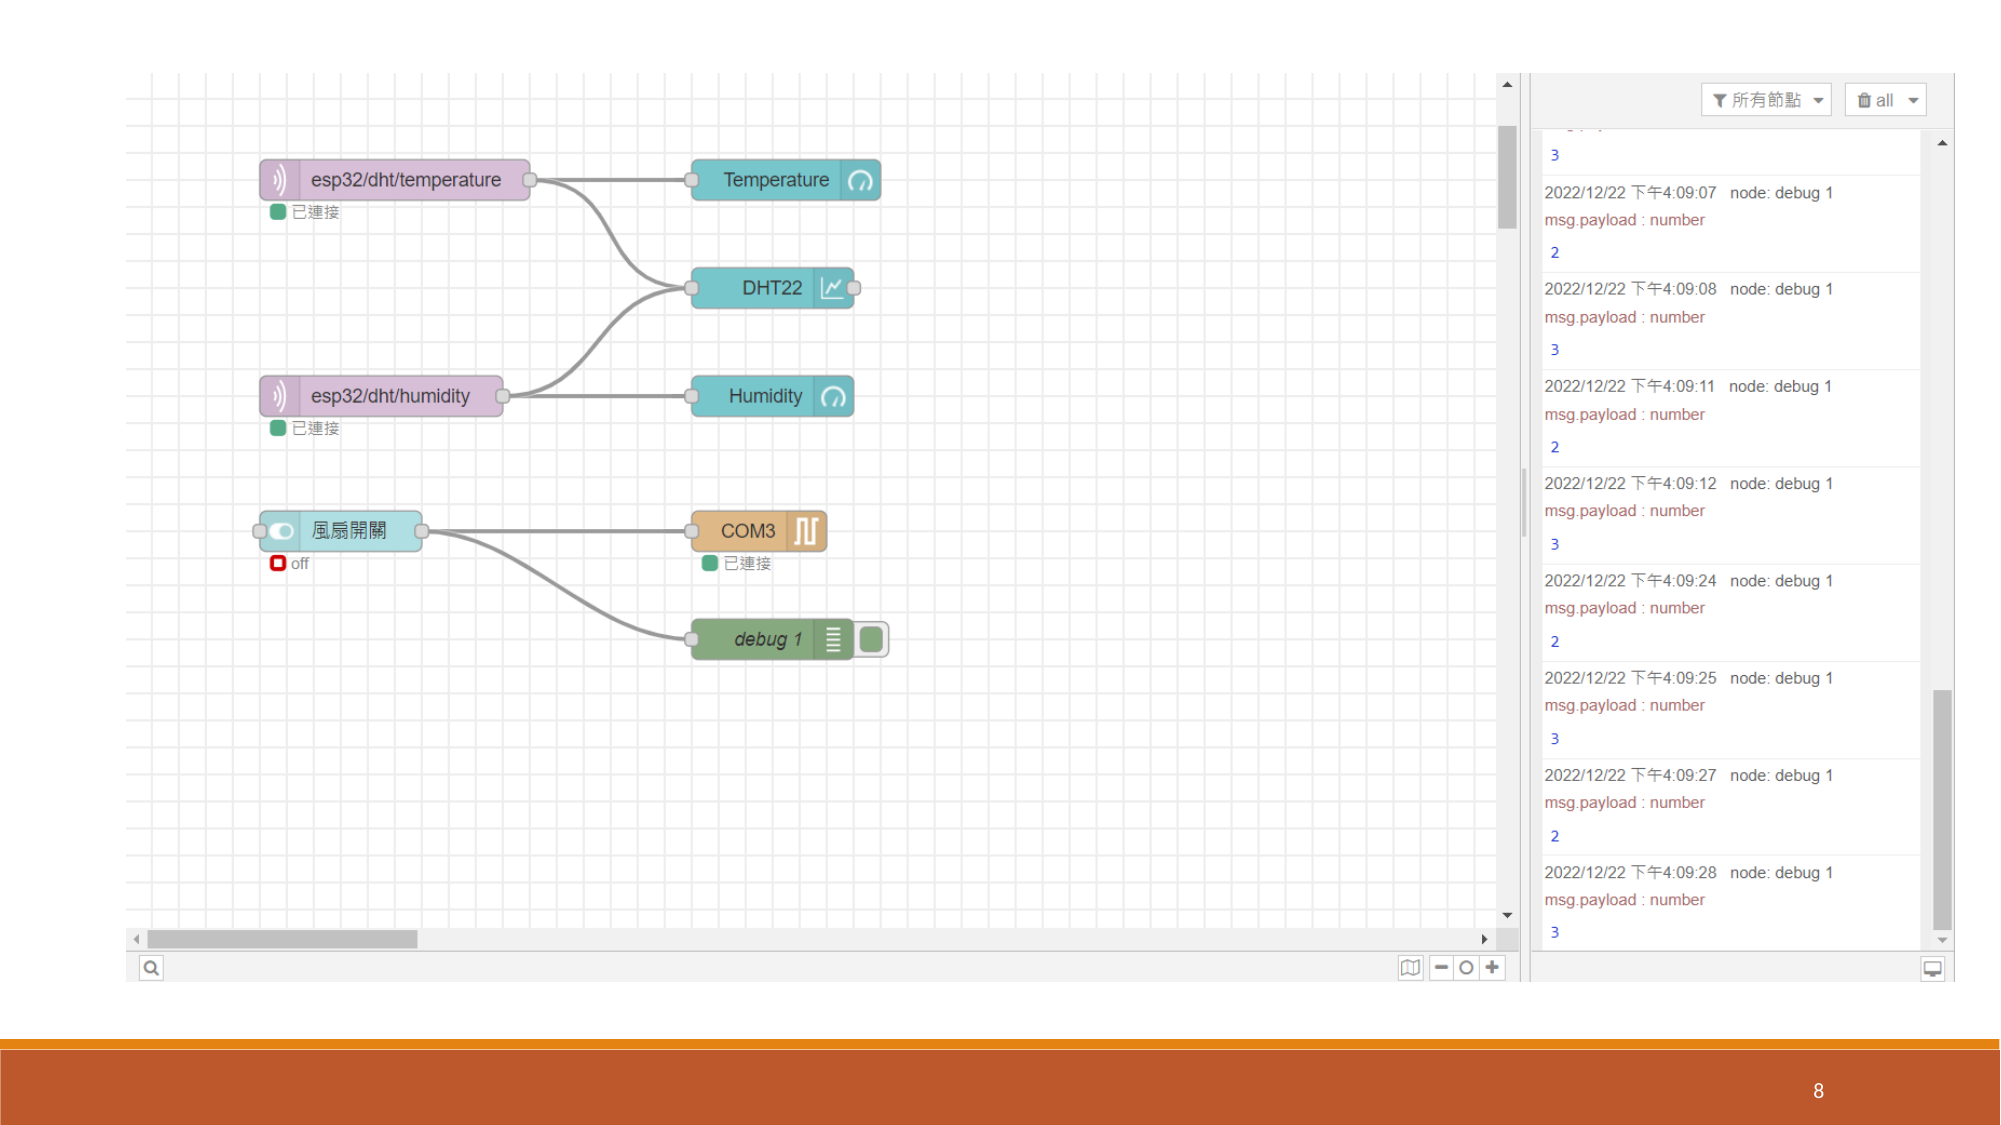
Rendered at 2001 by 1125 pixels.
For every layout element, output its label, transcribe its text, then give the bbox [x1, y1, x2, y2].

picture [125, 73, 1956, 982]
slide_number 8 [1624, 1059, 1840, 1120]
